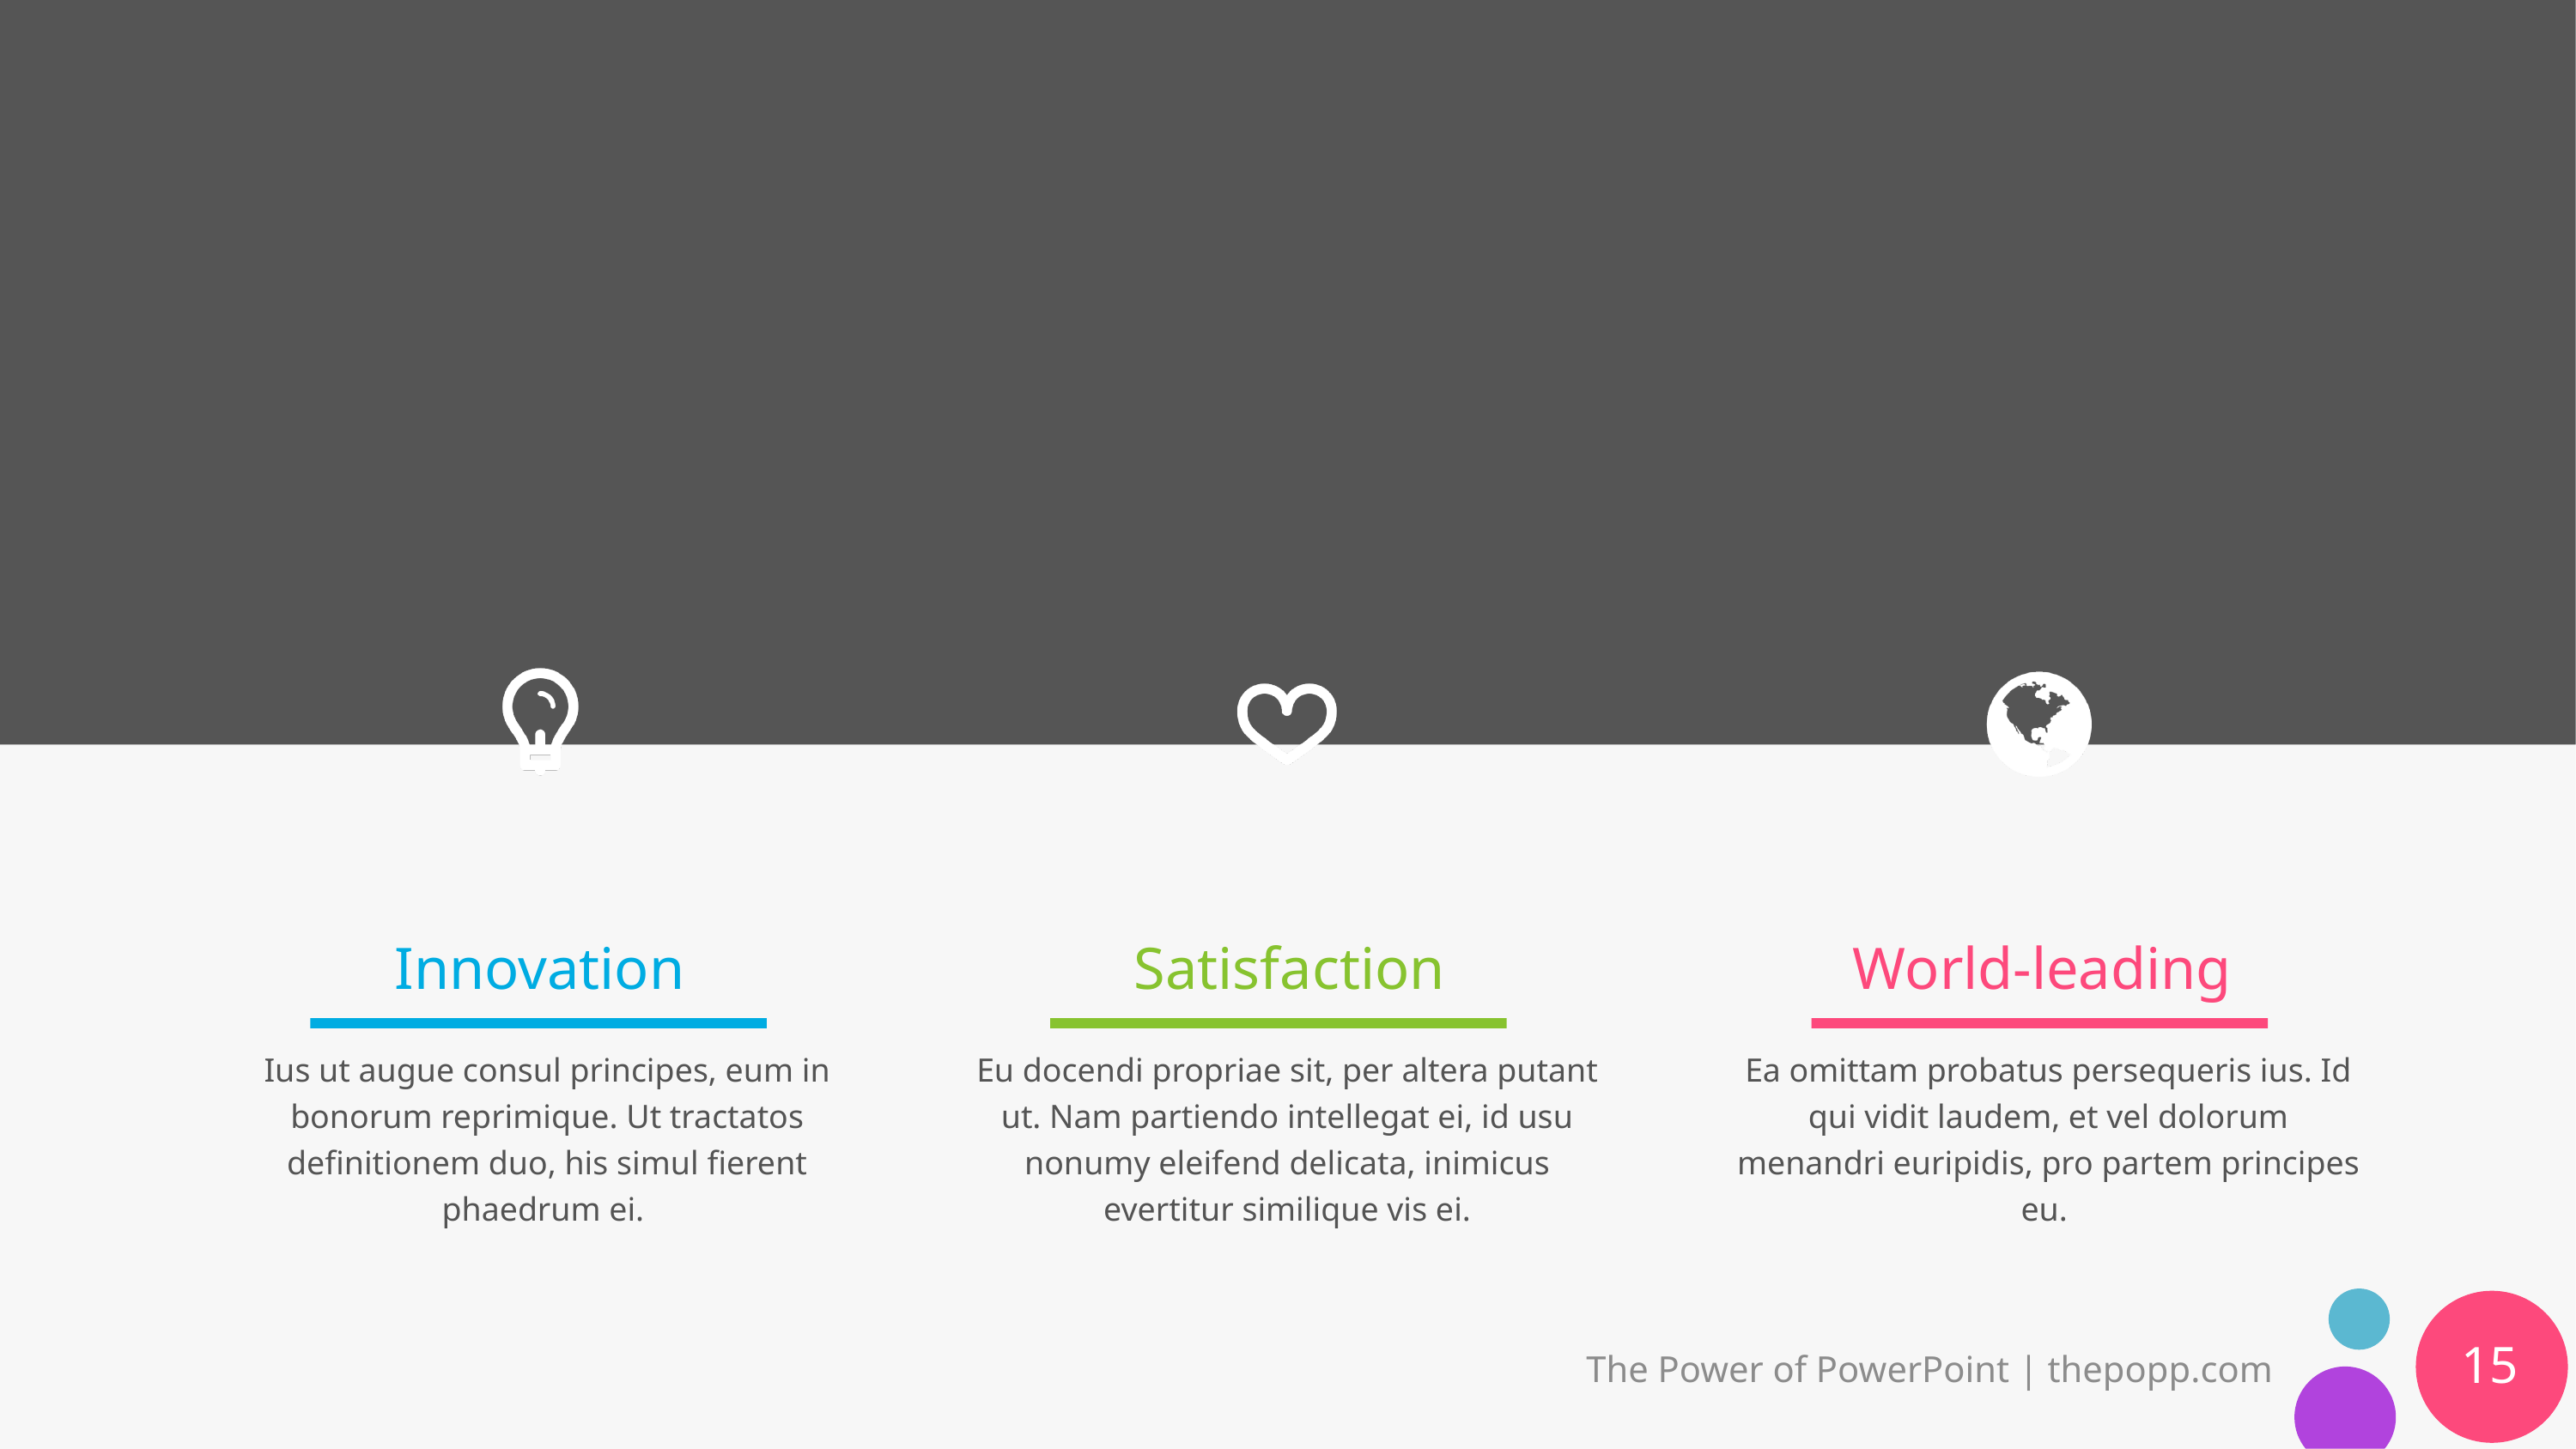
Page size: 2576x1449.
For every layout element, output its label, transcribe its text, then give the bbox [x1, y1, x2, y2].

slide_number 15 [2414, 1328, 2567, 1406]
list Eu docendi propriae sit, per altera putant ut. Nam partiendo intellegat ei, id usu nonumy eleifend delicata, inimicus evertitur similique vis ei. [952, 1030, 1623, 1282]
list Ea omittam probatus persequeris ius. Id qui vidit laudem, et vel dolorum menandri euripidis, pro partem principes eu. [1714, 1030, 2384, 1282]
list World-leading [1746, 906, 2339, 1009]
picture [0, 0, 2576, 785]
footer The Power of PowerPoint | thepopp.com [1479, 1332, 2296, 1410]
list Innovation [243, 906, 837, 1009]
list Satisfaction [993, 906, 1587, 1009]
list Ius ut augue consul principes, eum in bonorum reprimique. Ut tractatos definitionem duo, his simul fierent phaedrum ei. [212, 1030, 883, 1282]
